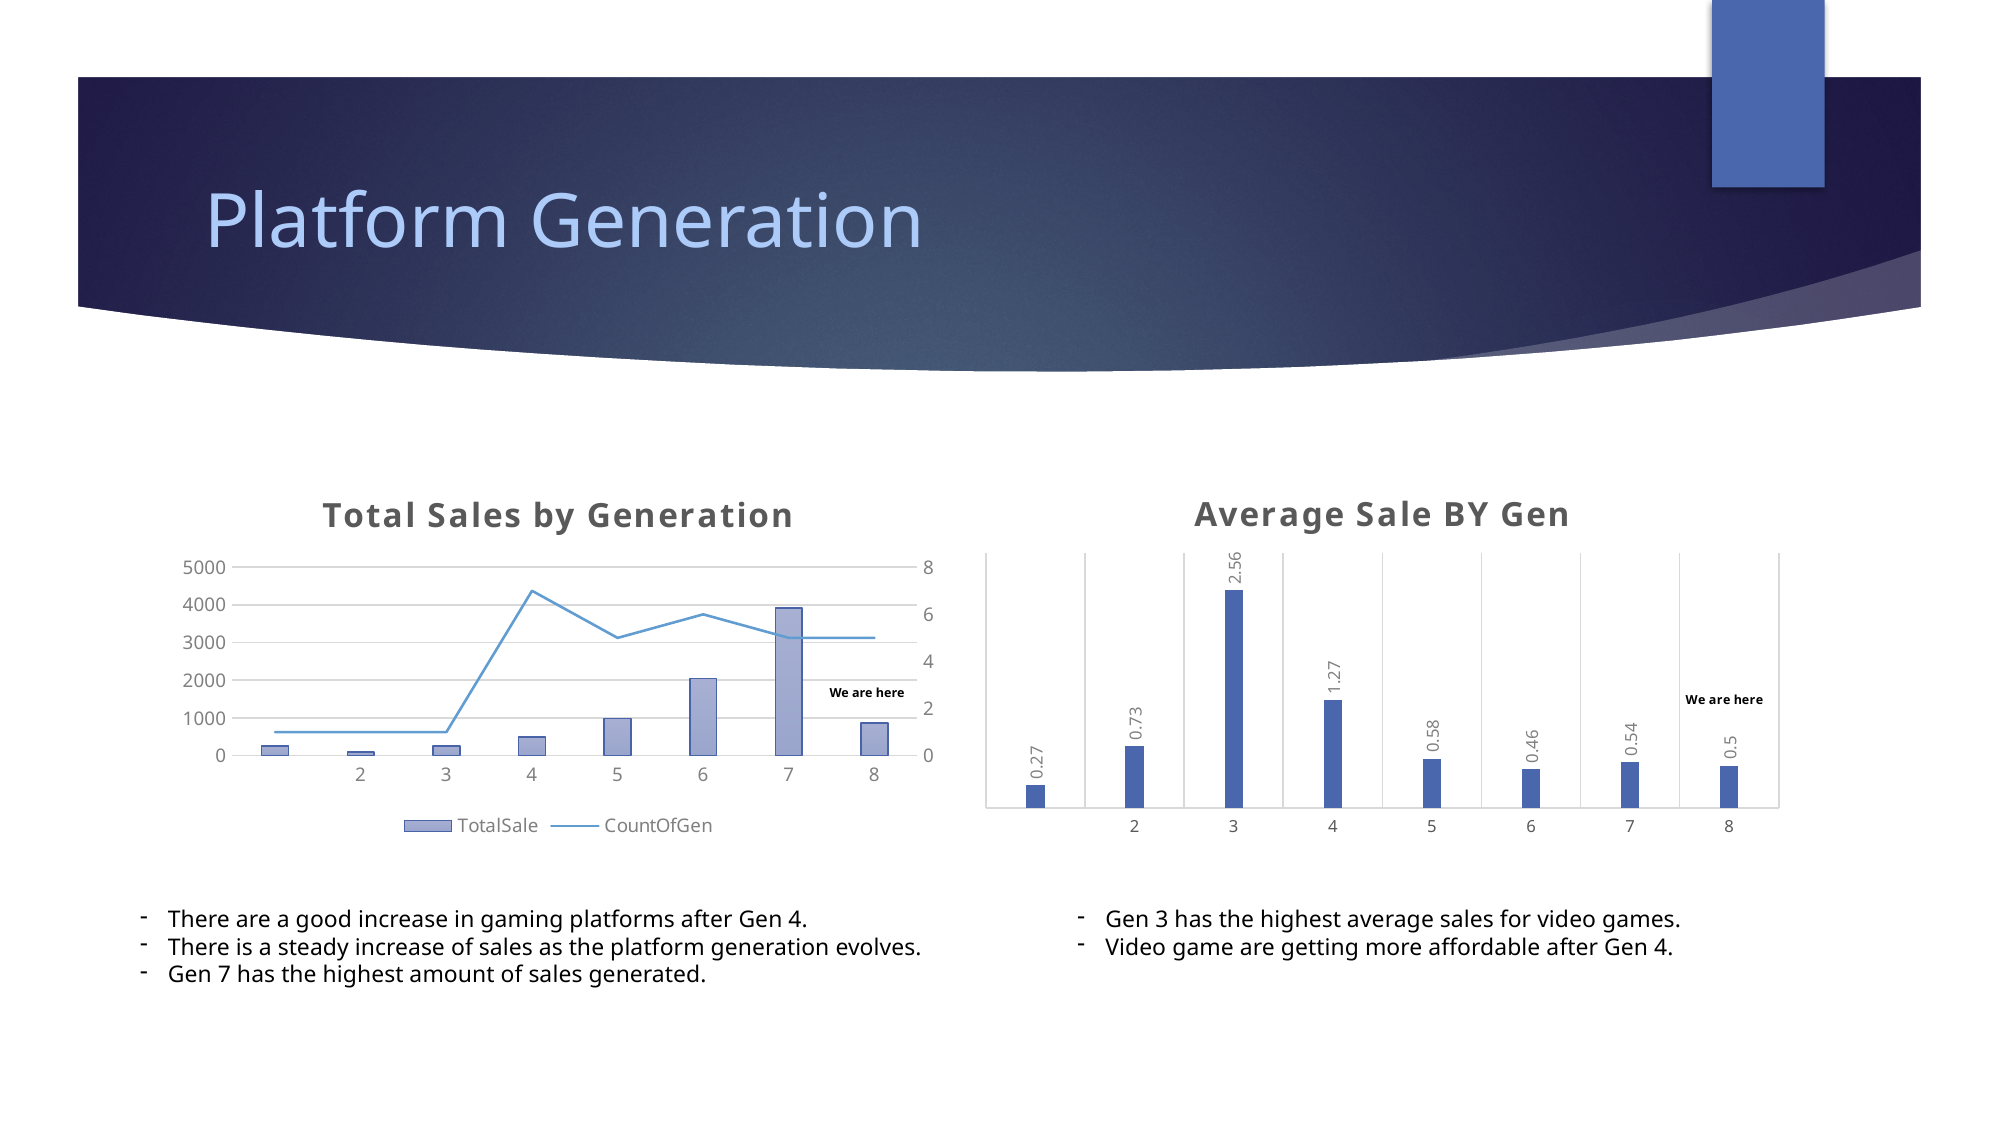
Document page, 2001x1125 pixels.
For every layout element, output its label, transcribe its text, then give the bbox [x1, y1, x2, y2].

text_box Gen 3 has the highest average sales for video games. Video game are getting more affordable after Gen 4. [1062, 897, 1764, 968]
title Platform Generation [189, 159, 1638, 276]
chart [969, 465, 1796, 846]
text_box There are a good increase in gaming platforms after Gen 4. There is a steady increase of sales as the platform generation evolves. Gen 7 has the highest amount of sales generated. [125, 897, 970, 995]
chart [166, 466, 951, 846]
